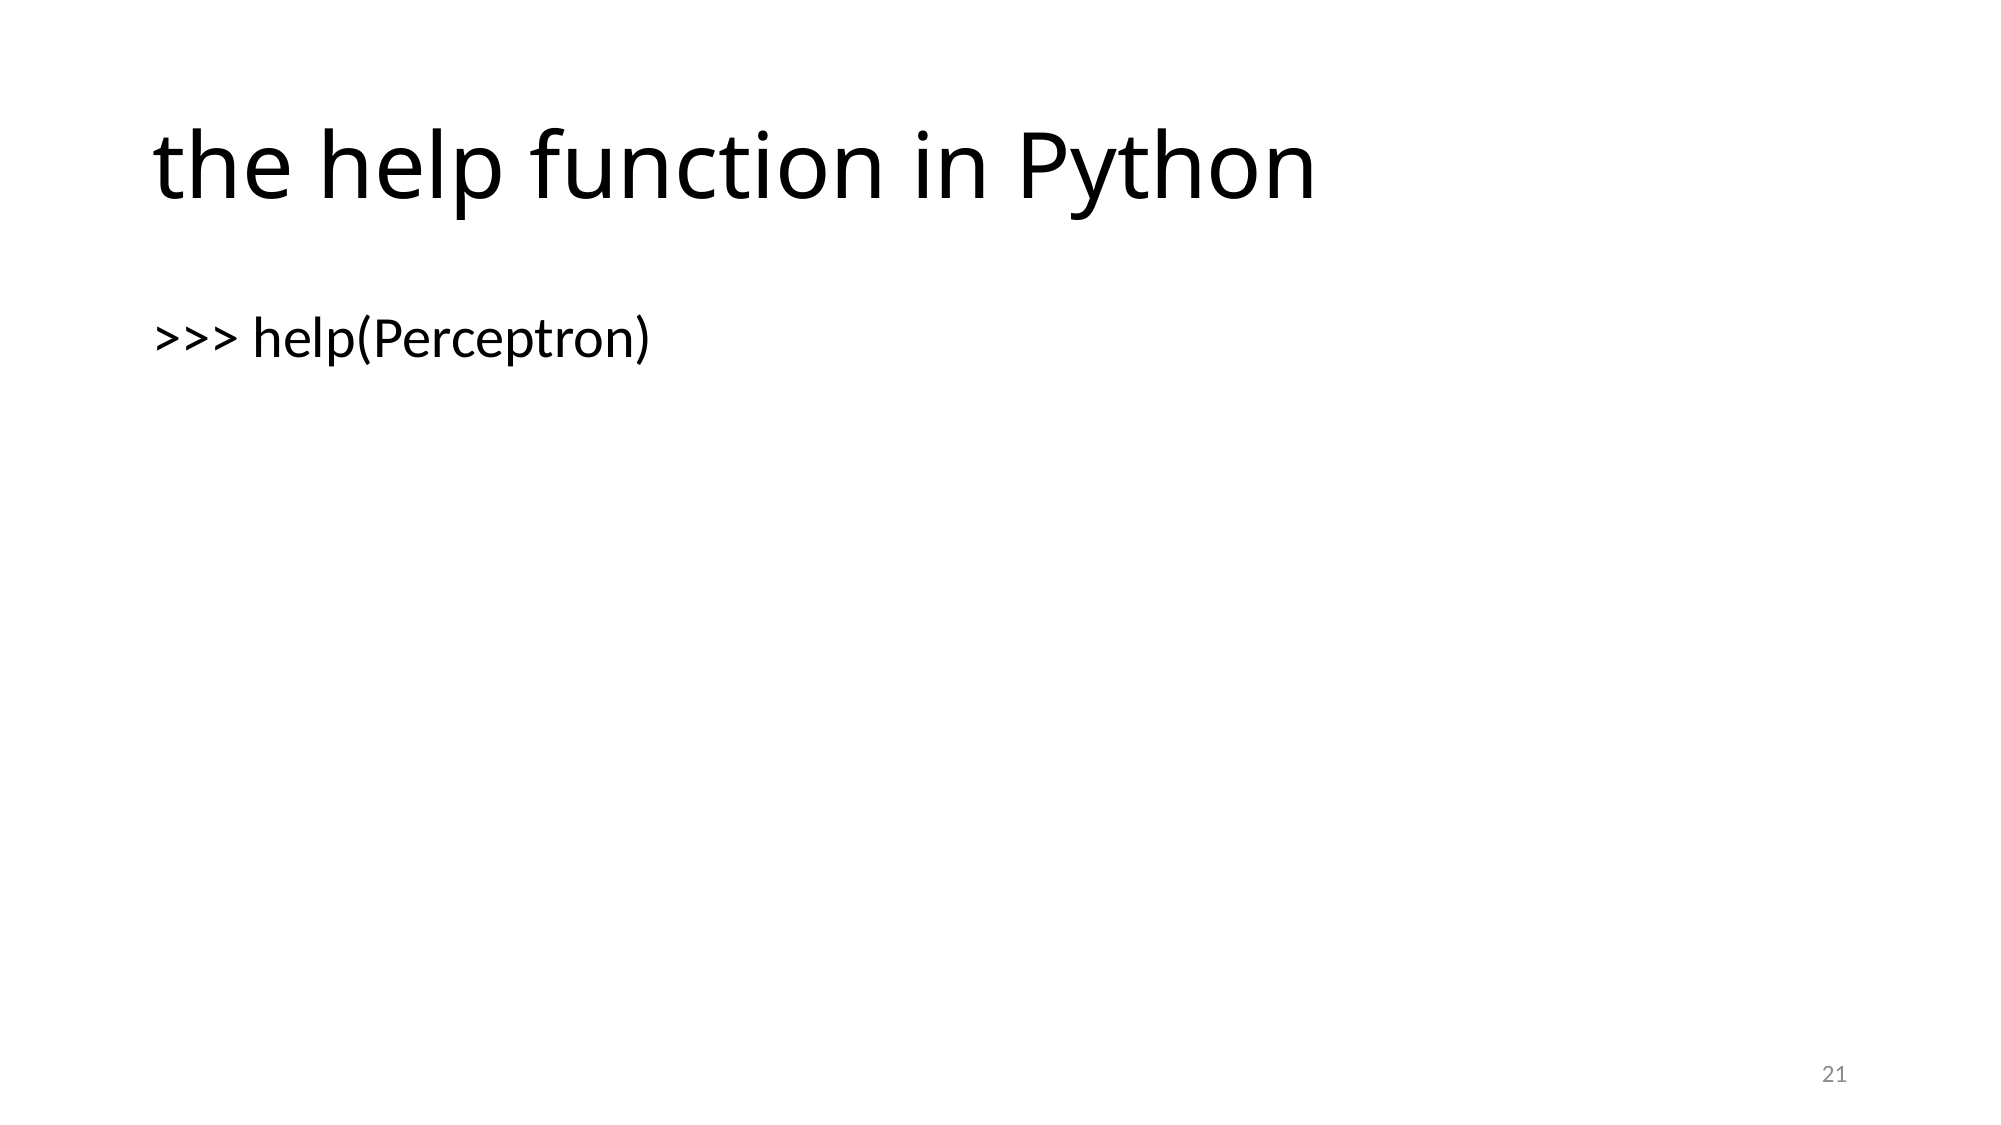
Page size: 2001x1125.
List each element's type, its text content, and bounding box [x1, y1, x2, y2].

list >>> help(Perceptron) [137, 299, 705, 405]
title the help function in Python [137, 59, 1863, 278]
slide_number 21 [1412, 1042, 1863, 1103]
